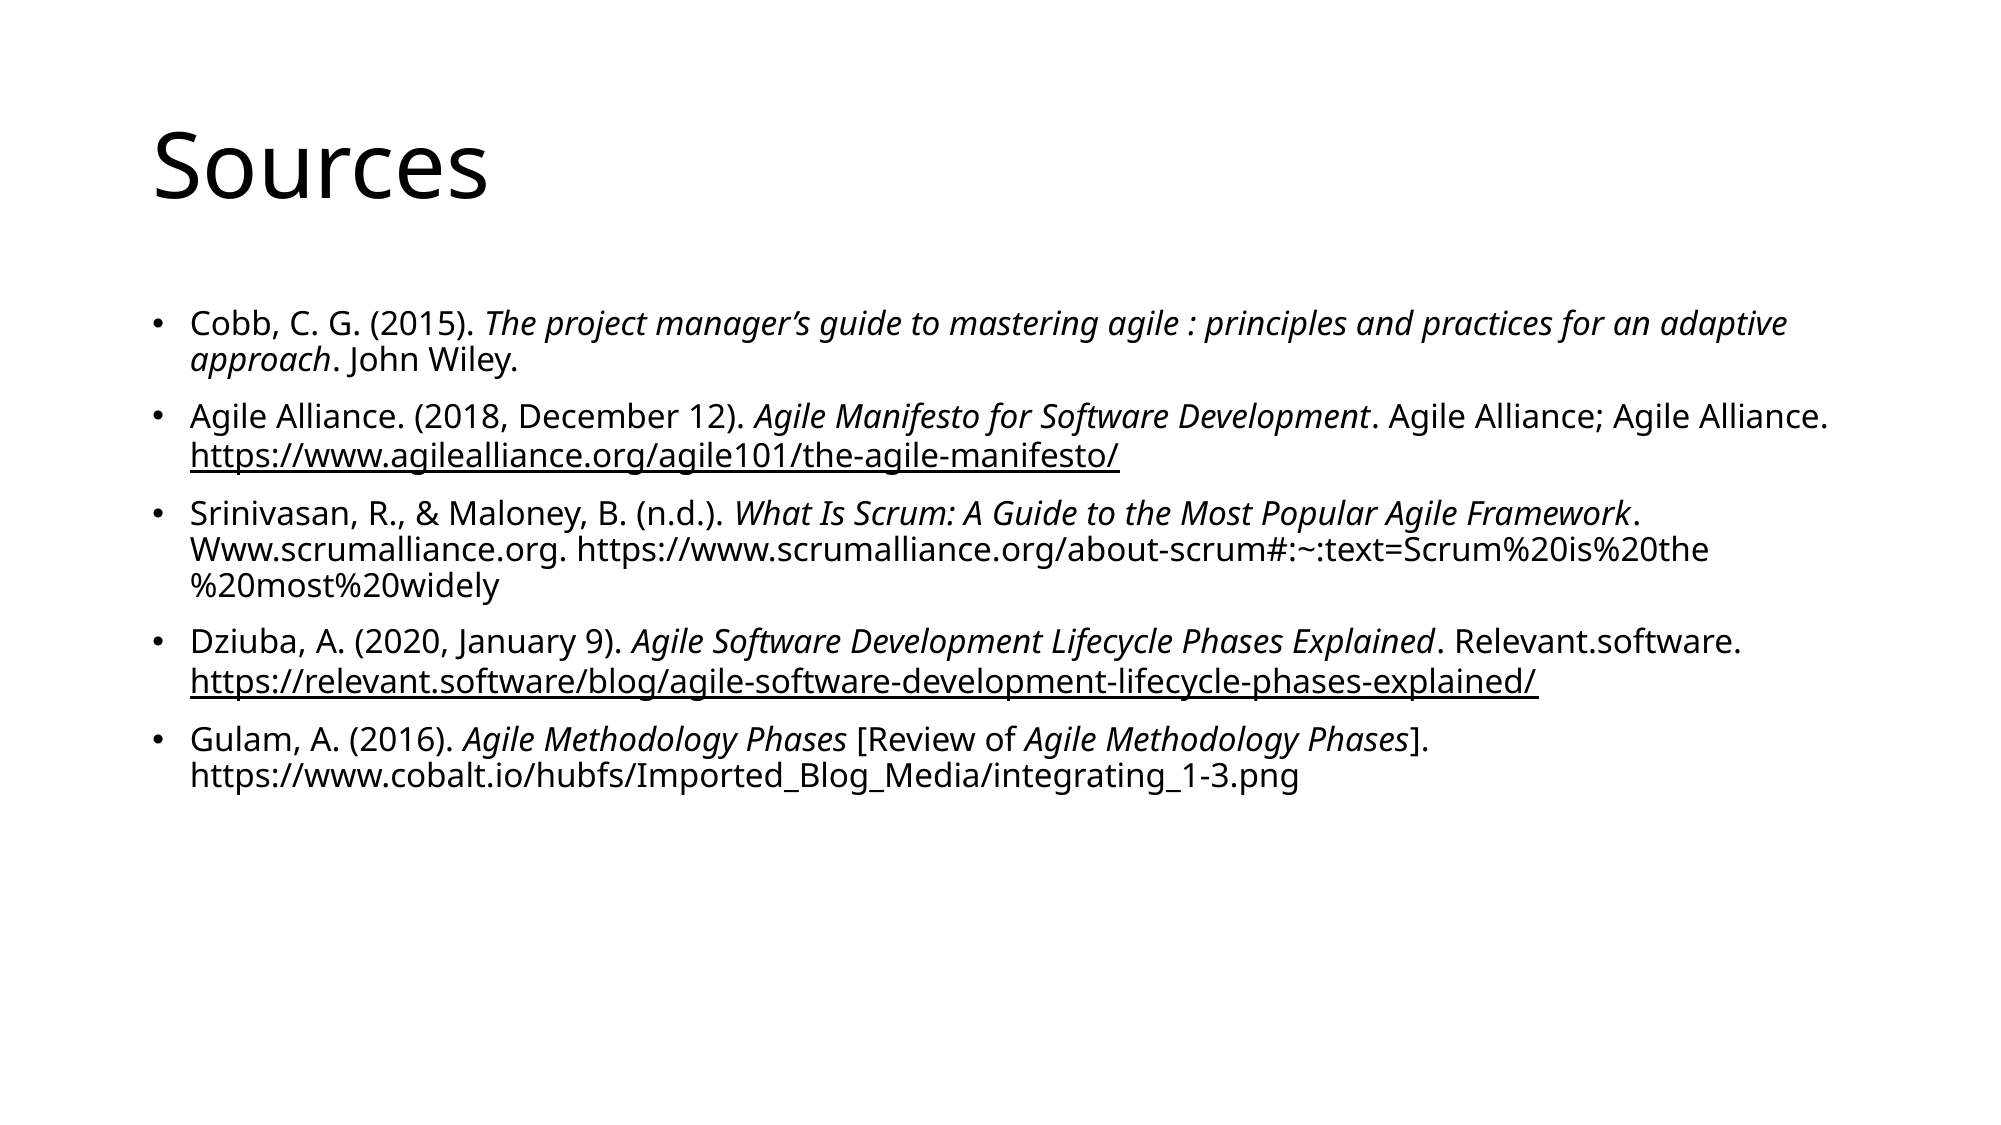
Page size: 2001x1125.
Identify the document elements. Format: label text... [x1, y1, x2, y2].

list Cobb, C. G. (2015). The project manager’s guide to mastering agile : principles and practices for an adaptive approach. John Wiley. Agile Alliance. (2018, December 12). Agile Manifesto for Software Development. Agile Alliance; Agile Alliance. https://www.agilealliance.org/agile101/the-agile-manifesto/ Srinivasan, R., & Maloney, B. (n.d.). What Is Scrum: A Guide to the Most Popular Agile Framework. Www.scrumalliance.org. https://www.scrumalliance.org/about-scrum#:~:text=Scrum%20is%20the%20most%20widely Dziuba, A. (2020, January 9). Agile Software Development Lifecycle Phases Explained. Relevant.software. https://relevant.software/blog/agile-software-development-lifecycle-phases-explained/ Gulam, A. (2016). Agile Methodology Phases [Review of Agile Methodology Phases]. https://www.cobalt.io/hubfs/Imported_Blog_Media/integrating_1-3.png [137, 299, 1863, 1014]
title Sources [137, 59, 1863, 278]
